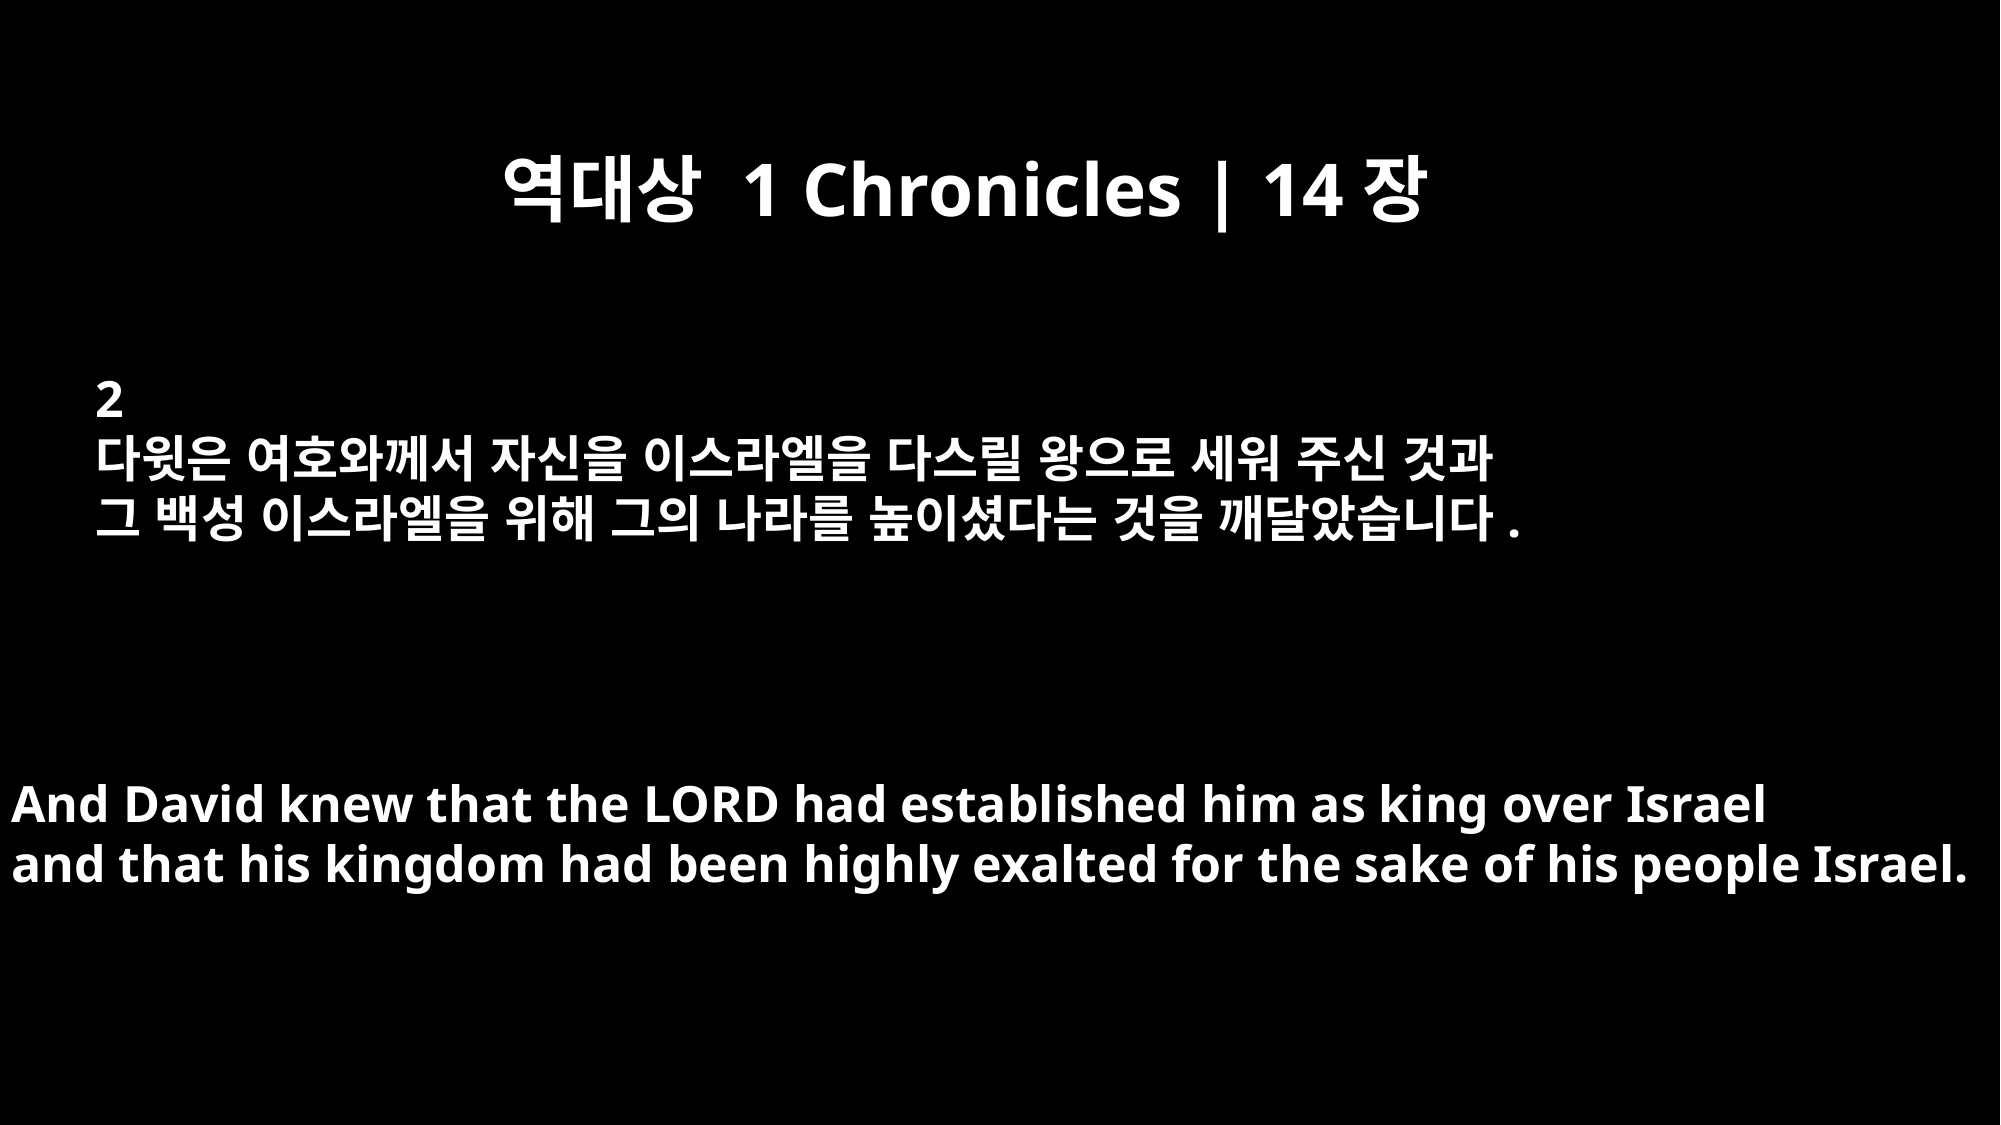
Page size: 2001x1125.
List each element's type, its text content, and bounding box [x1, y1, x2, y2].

text_box And David knew that the LORD had established him as king over Israel and that his kingdom had been highly exalted for the sake of his people Israel. [0, 764, 1985, 900]
text_box 2 다윗은 여호와께서 자신을 이스라엘을 다스릴 왕으로 세워 주신 것과 그 백성 이스라엘을 위해 그의 나라를 높이셨다는 것을 깨달았습니다. [80, 359, 1537, 555]
text_box 역대상 1 Chronicles | 14장 [487, 136, 1445, 239]
